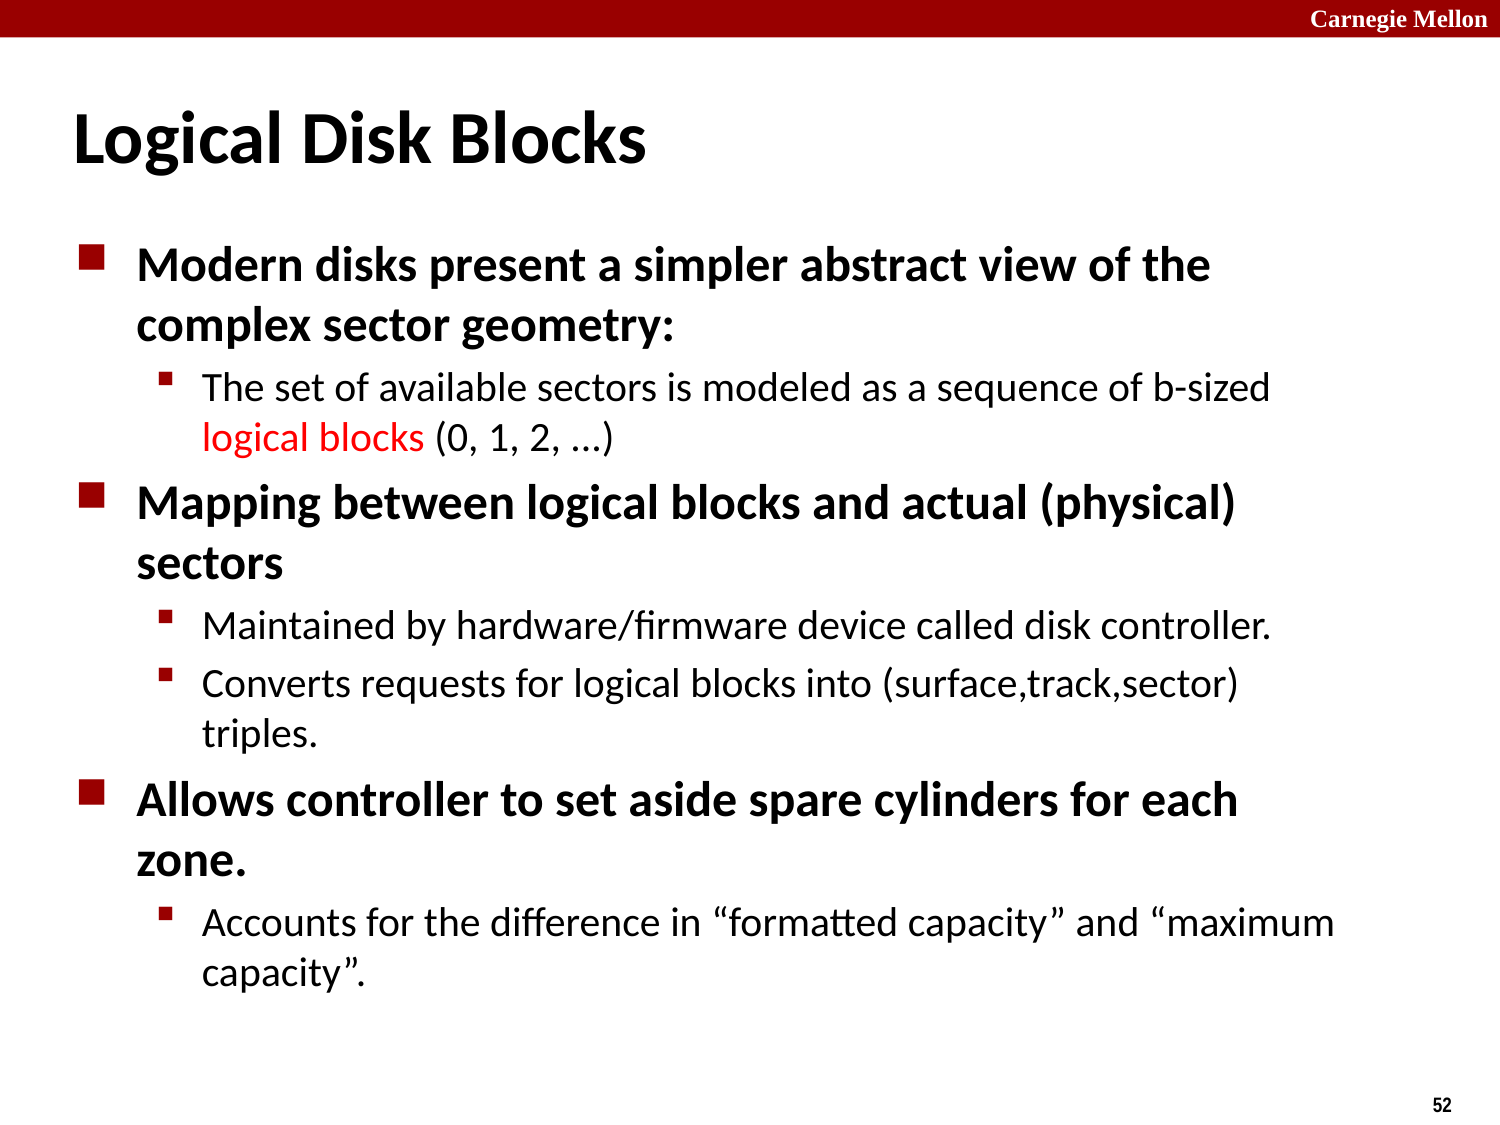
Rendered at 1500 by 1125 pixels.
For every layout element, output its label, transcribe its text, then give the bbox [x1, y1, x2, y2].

title Logical Disk Blocks [58, 71, 1305, 197]
list Modern disks present a simpler abstract view of the complex sector geometry: The set of available sectors is modeled as a sequence of b-sized logical blocks (0, 1, 2, ...) Mapping between logical blocks and actual (physical) sectors Maintained by hardware/firmware device called disk controller. Converts requests for logical blocks into (surface,track,sector) triples. Allows controller to set aside spare cylinders for each zone. Accounts for the difference in “formatted capacity” and “maximum capacity”. [64, 223, 1361, 1040]
